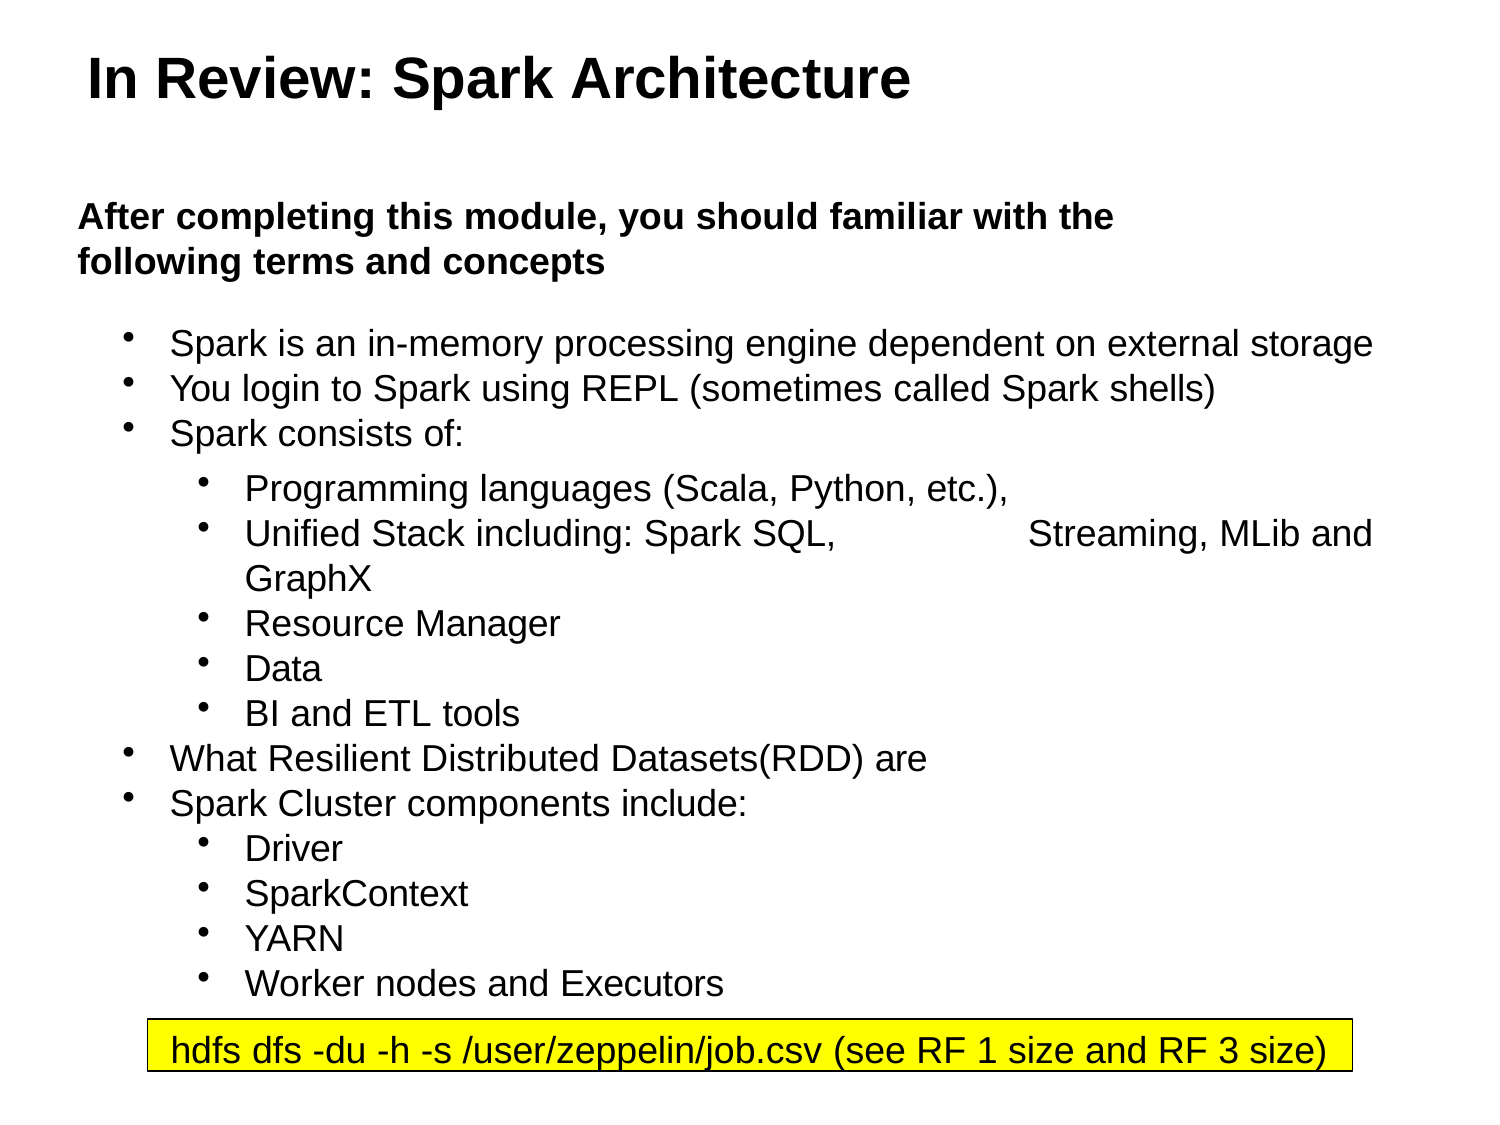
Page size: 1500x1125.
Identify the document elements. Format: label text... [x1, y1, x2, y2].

text_box [18, 37, 244, 125]
list After completing this module, you should familiar with the following terms and concepts Spark is an in-memory processing engine dependent on external storage You login to Spark using REPL (sometimes called Spark shells) Spark consists of: Programming languages (Scala, Python, etc.), Unified Stack including: Spark SQL, Streaming, MLib and GraphX Resource Manager Data BI and ETL tools What Resilient Distributed Datasets(RDD) are Spark Cluster components include: Driver SparkContext YARN Worker nodes and Executors [75, 229, 1382, 1005]
title In Review: Spark Architecture [75, 38, 1425, 229]
text_box hdfs dfs -du -h -s /user/zeppelin/job.csv (see RF 1 size and RF 3 size) [147, 1019, 1353, 1071]
